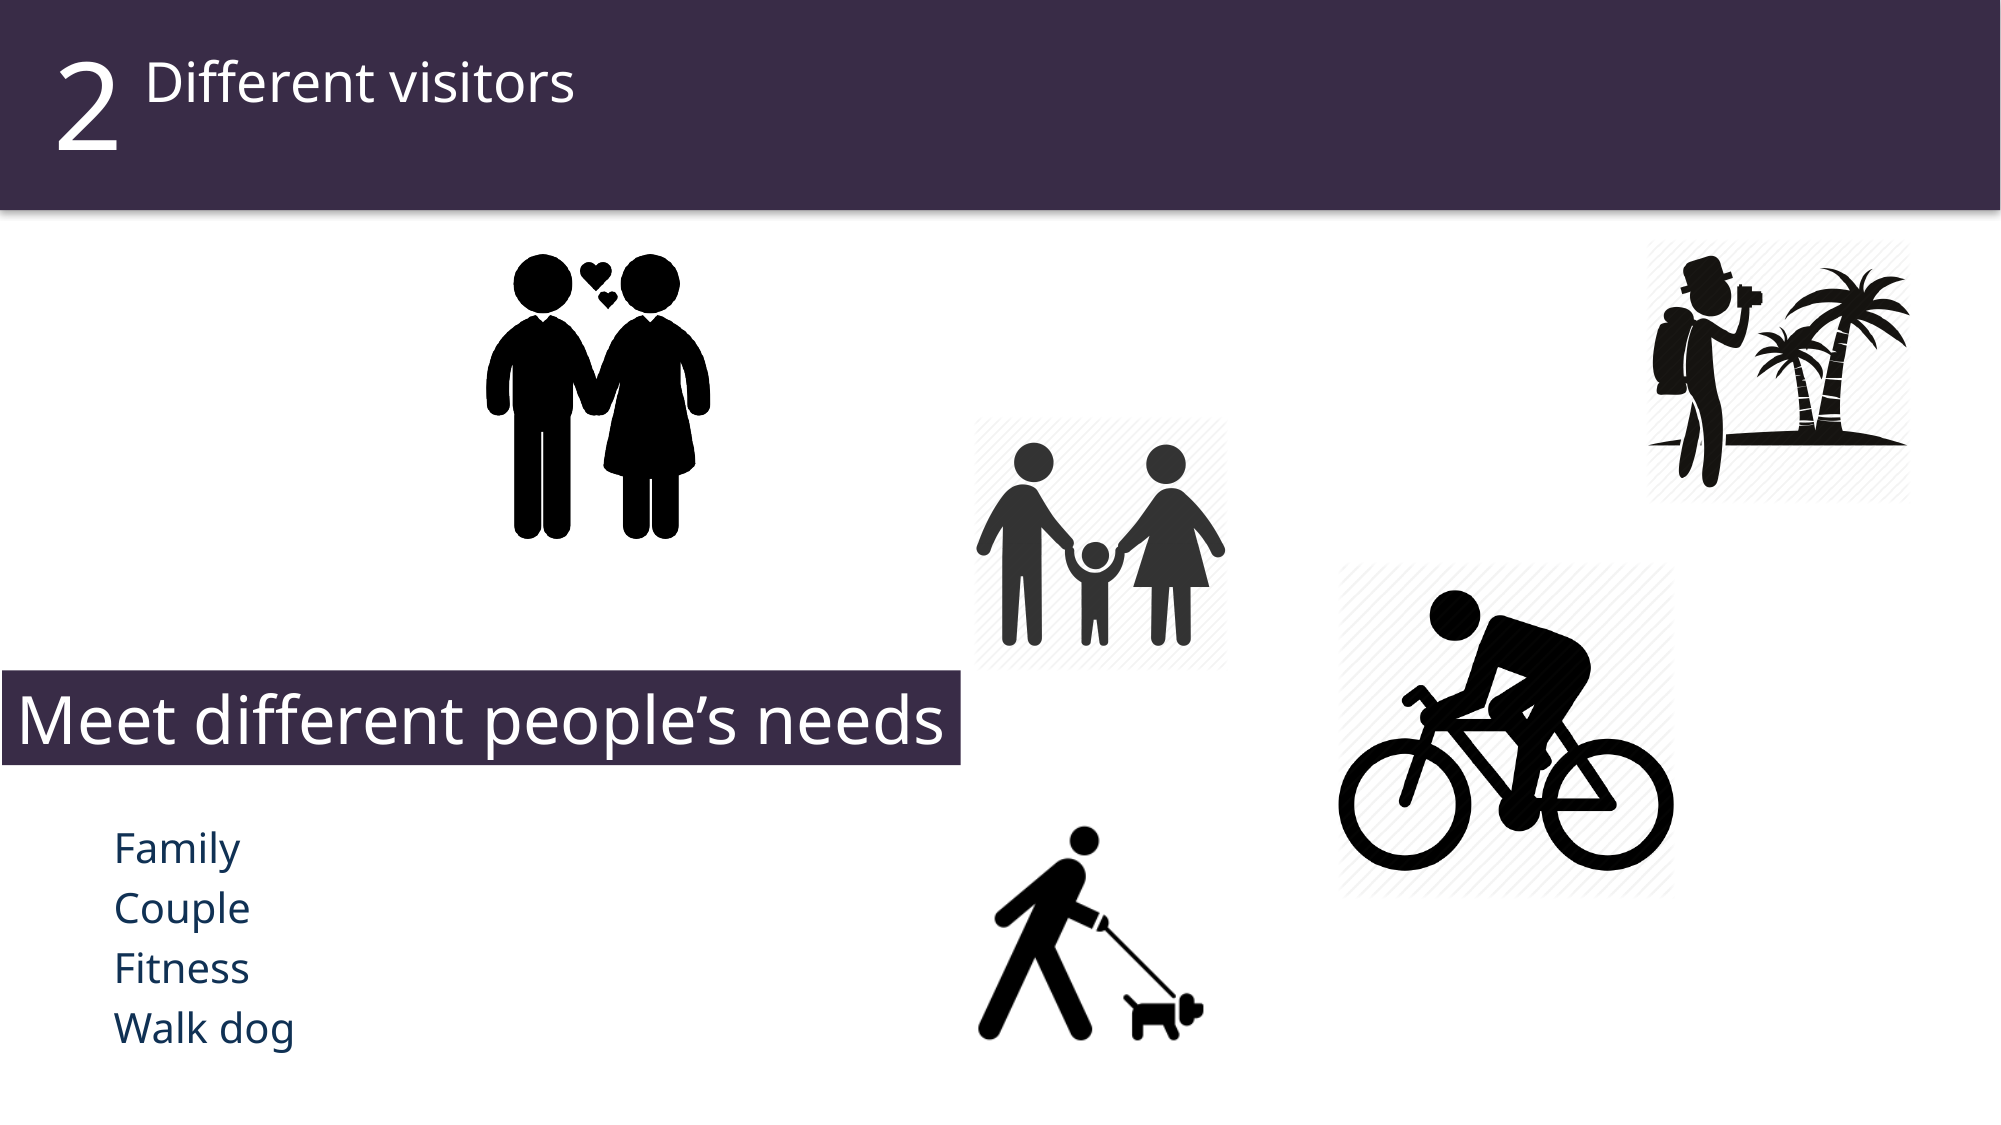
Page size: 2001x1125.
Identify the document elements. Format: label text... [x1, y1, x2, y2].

text_box Family Couple Fitness Walk dog [98, 803, 813, 1059]
picture [1337, 561, 1675, 900]
text_box [0, 0, 2001, 211]
text_box Meet different people’s needs [2, 670, 961, 766]
picture [455, 253, 741, 539]
text_box Different visitors [129, 39, 592, 121]
text_box 2 [39, 21, 139, 183]
picture [973, 416, 1229, 671]
picture [1645, 238, 1912, 505]
picture [965, 803, 1216, 1054]
